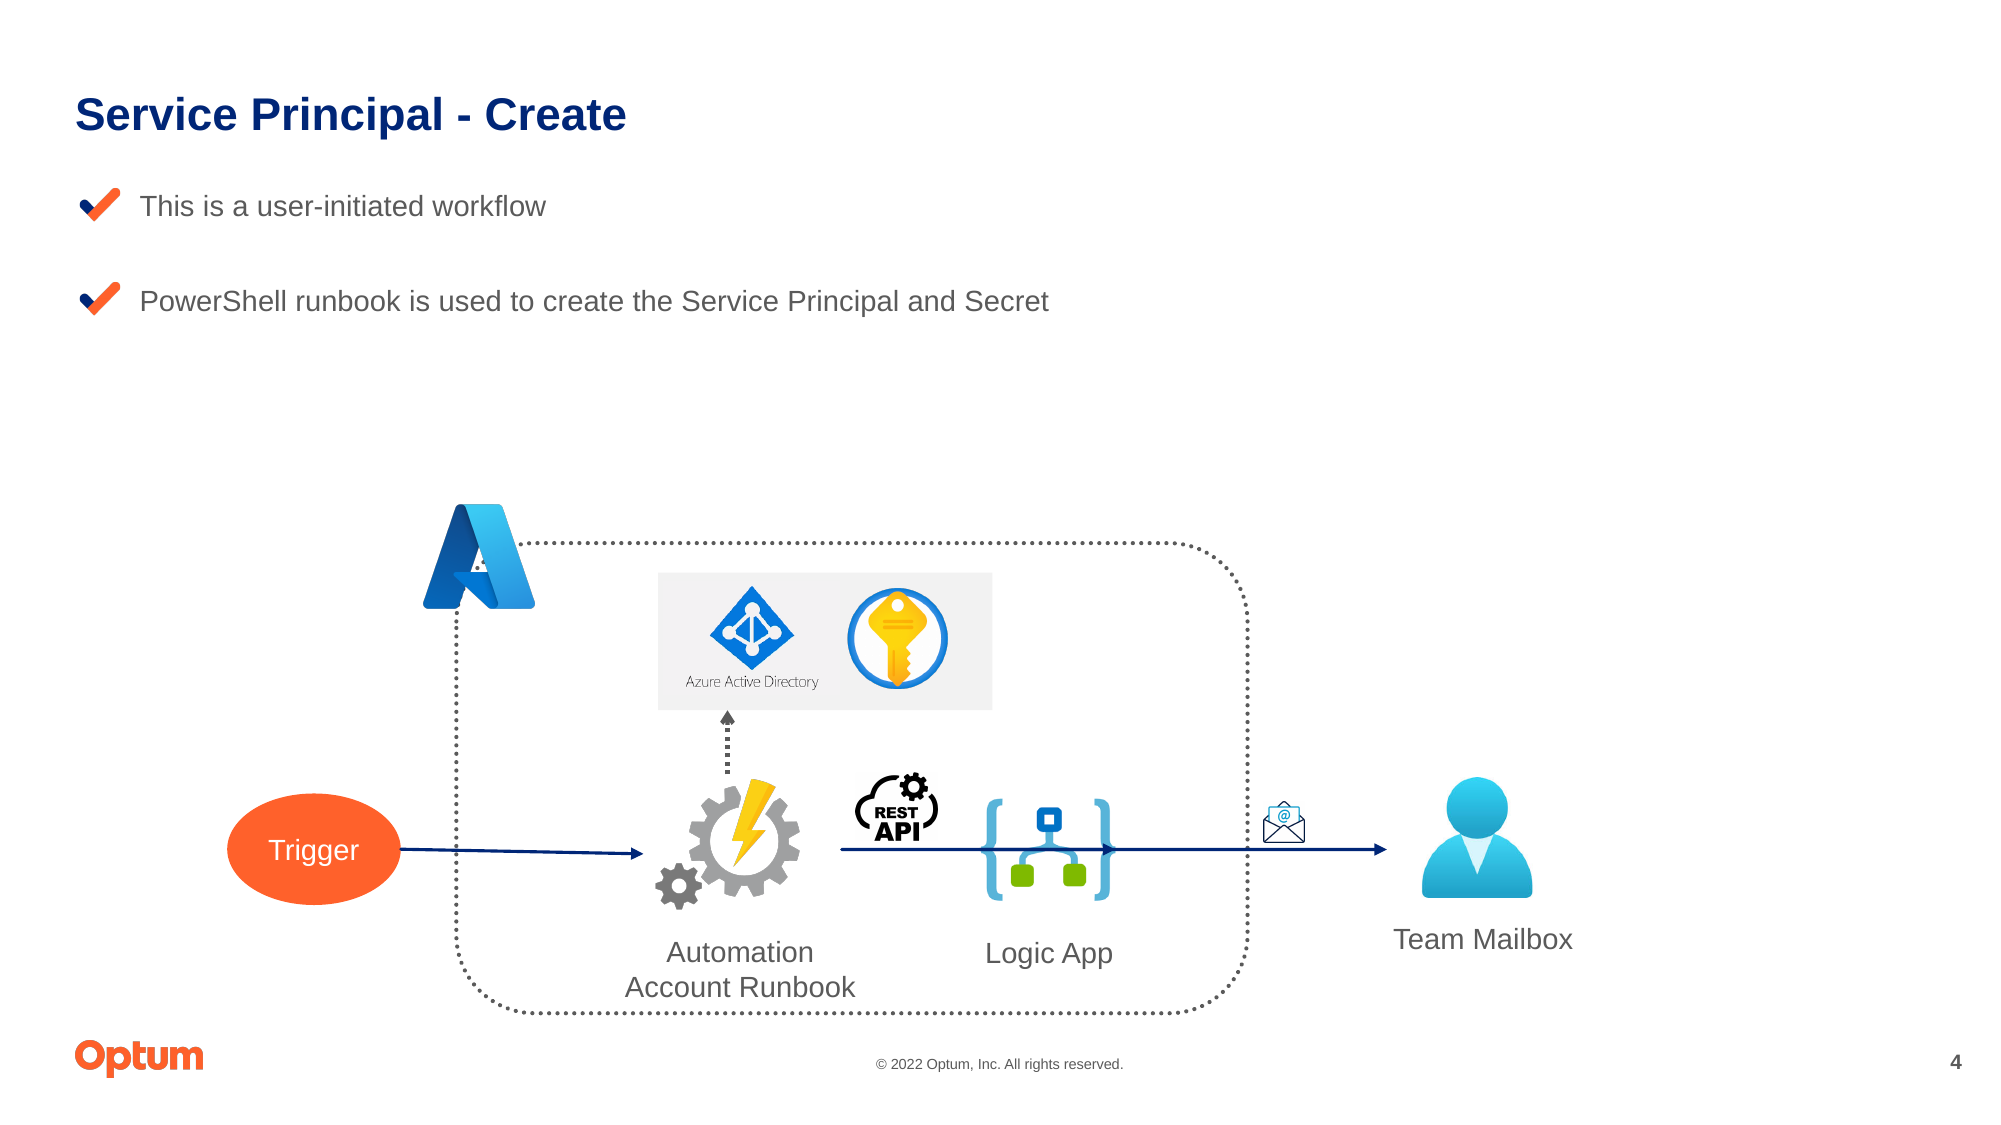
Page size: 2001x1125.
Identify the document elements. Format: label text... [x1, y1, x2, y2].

text_box Automation Account Runbook [605, 926, 876, 1011]
picture [1417, 777, 1537, 898]
picture [584, 772, 938, 918]
picture [74, 179, 125, 230]
title Service Principal - Create [75, 91, 1650, 142]
picture [663, 581, 993, 695]
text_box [400, 849, 644, 854]
picture [418, 496, 540, 617]
text_box Trigger [226, 792, 402, 907]
text_box This is a user-initiated workflow PowerShell runbook is used to create the Service Principal and Secret [124, 179, 1728, 557]
picture [1262, 801, 1305, 843]
picture [74, 273, 125, 324]
text_box [455, 852, 1249, 1015]
picture [75, 1040, 203, 1078]
text_box Team Mailbox [1378, 912, 1589, 963]
picture [979, 781, 1116, 918]
text_box Logic App [970, 926, 1129, 977]
text_box [455, 542, 1249, 849]
